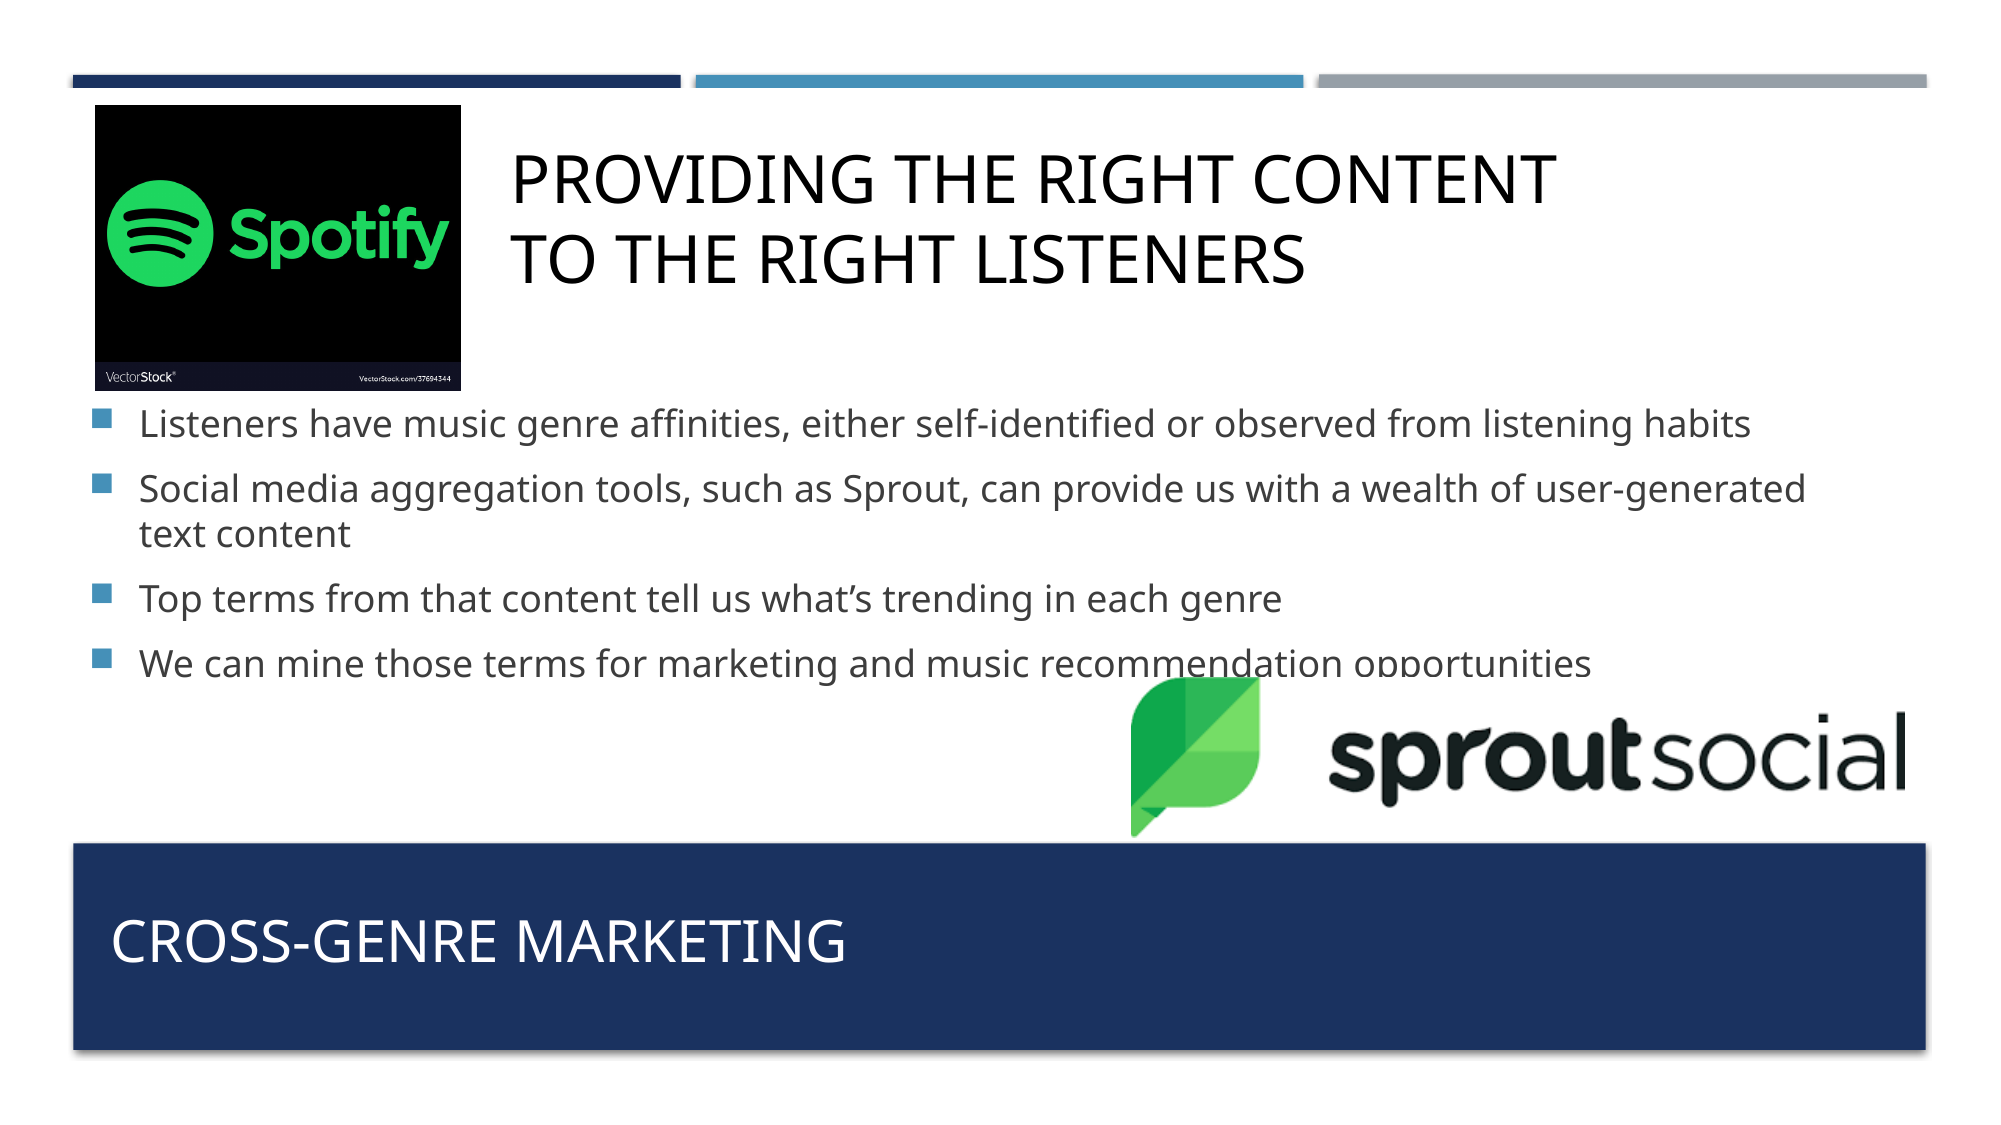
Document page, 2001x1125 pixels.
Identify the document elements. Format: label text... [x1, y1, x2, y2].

title CROSS-GENRE MARKETING [95, 863, 1905, 982]
text_box [72, 842, 1927, 1051]
picture [1130, 677, 1906, 838]
picture [94, 104, 461, 391]
list Listeners have music genre affinities, either self-identified or observed from listening habits Social media aggregation tools, such as Sprout, can provide us with a wealth of user-generated text content Top terms from that content tell us what’s trending in each genre We can mine those terms for marketing and music recommendation opportunities [73, 352, 1883, 733]
text_box [0, 86, 2000, 1125]
text_box PROVIDING THE RIGHT CONTENT TO THE RIGHT LISTENERS [496, 129, 1573, 305]
